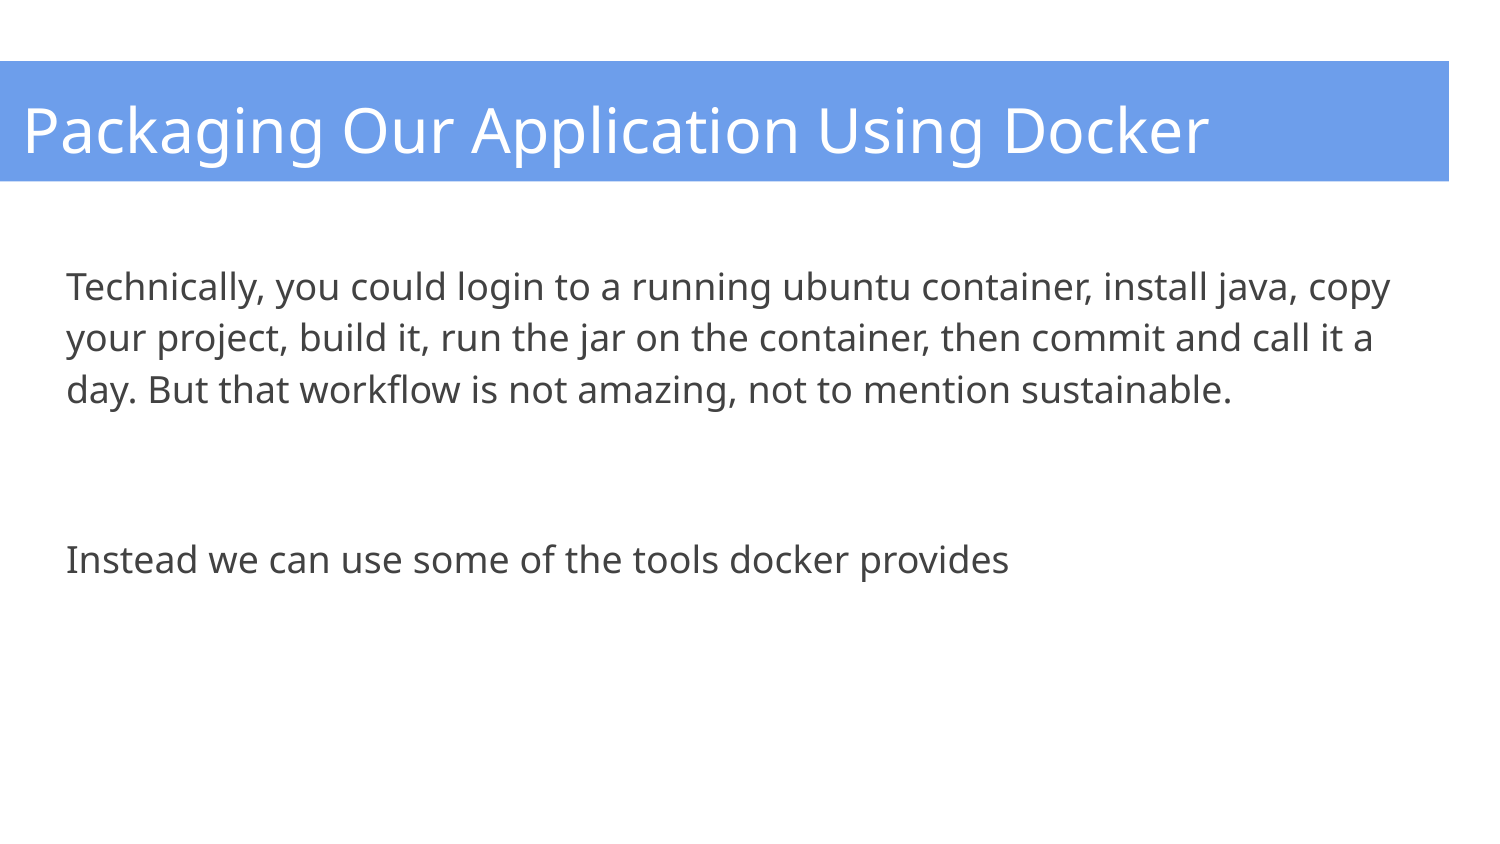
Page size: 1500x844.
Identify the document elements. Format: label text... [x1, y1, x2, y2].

list Technically, you could login to a running ubuntu container, install java, copy your project, build it, run the jar on the container, then commit and call it a day. But that workflow is not amazing, not to mention sustainable. Instead we can use some of the tools docker provides [51, 240, 1449, 750]
title Packaging Our Application Using Docker [0, 61, 1449, 182]
